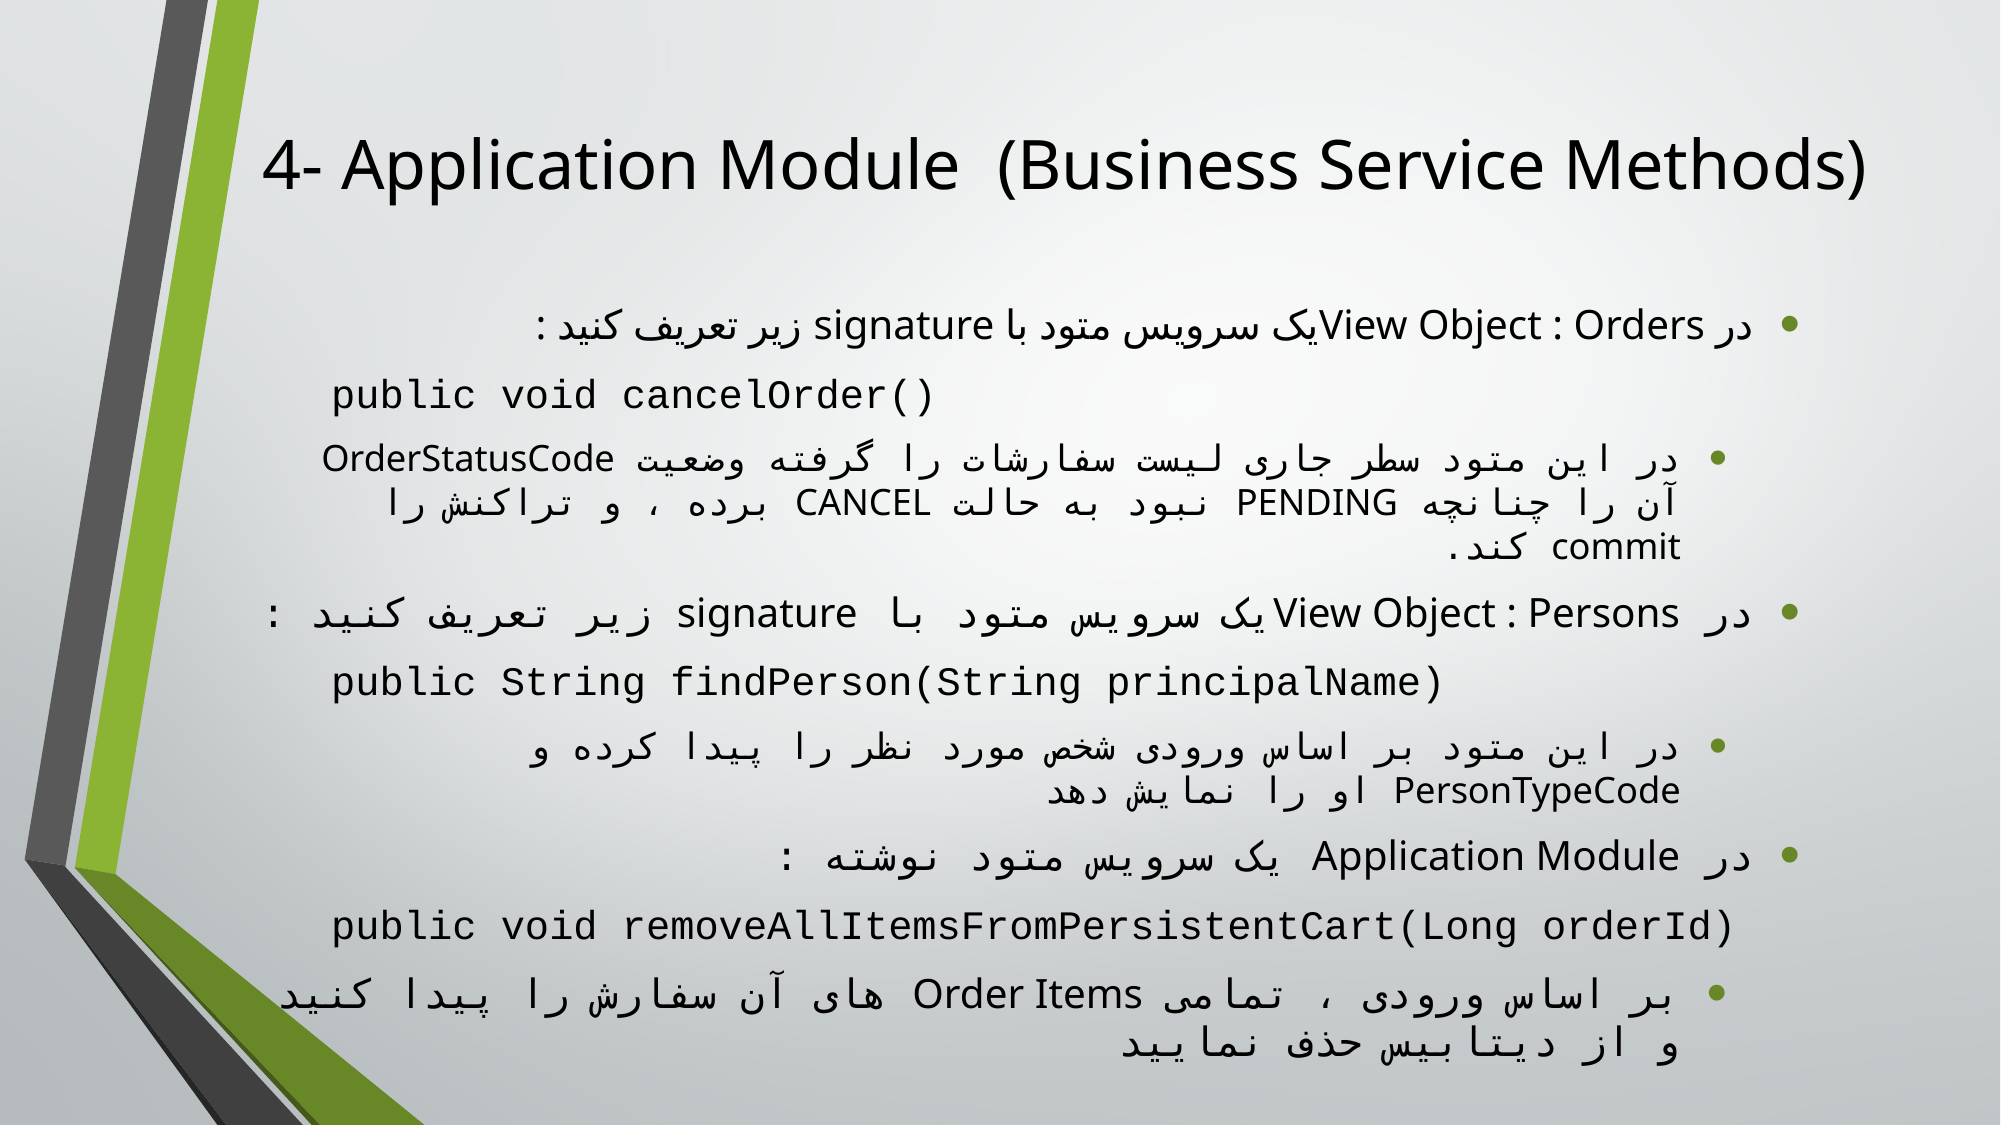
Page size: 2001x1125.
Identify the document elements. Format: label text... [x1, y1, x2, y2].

title 4- Application Module (Business Service Methods) [243, 112, 1887, 212]
list در View Object : Ordersیک سرویس متود با signature زیر تعریف کنید : public void cancelOrder() در این متود سطر جاری لیست سفارشات را گرفته وضعیت OrderStatusCode آن را چنانچه PENDING نبود به حالت CANCEL برده ، و تراکنش را commit کند. در View Object : Personsیک سرویس متود با signature زیر تعریف کنید : public String findPerson(String principalName) در این متود بر اساس ورودی شخص مورد نظر را پیدا کرده و PersonTypeCode او را نمایش دهد در Application Module یک سرویس متود نوشته : public void removeAllItemsFromPersistentCart(Long orderId) بر اساس ورودی ، تمامی Order Items های آن سفارش را پیدا کنید و از دیتابیس حذف نمایید [243, 291, 1887, 1089]
